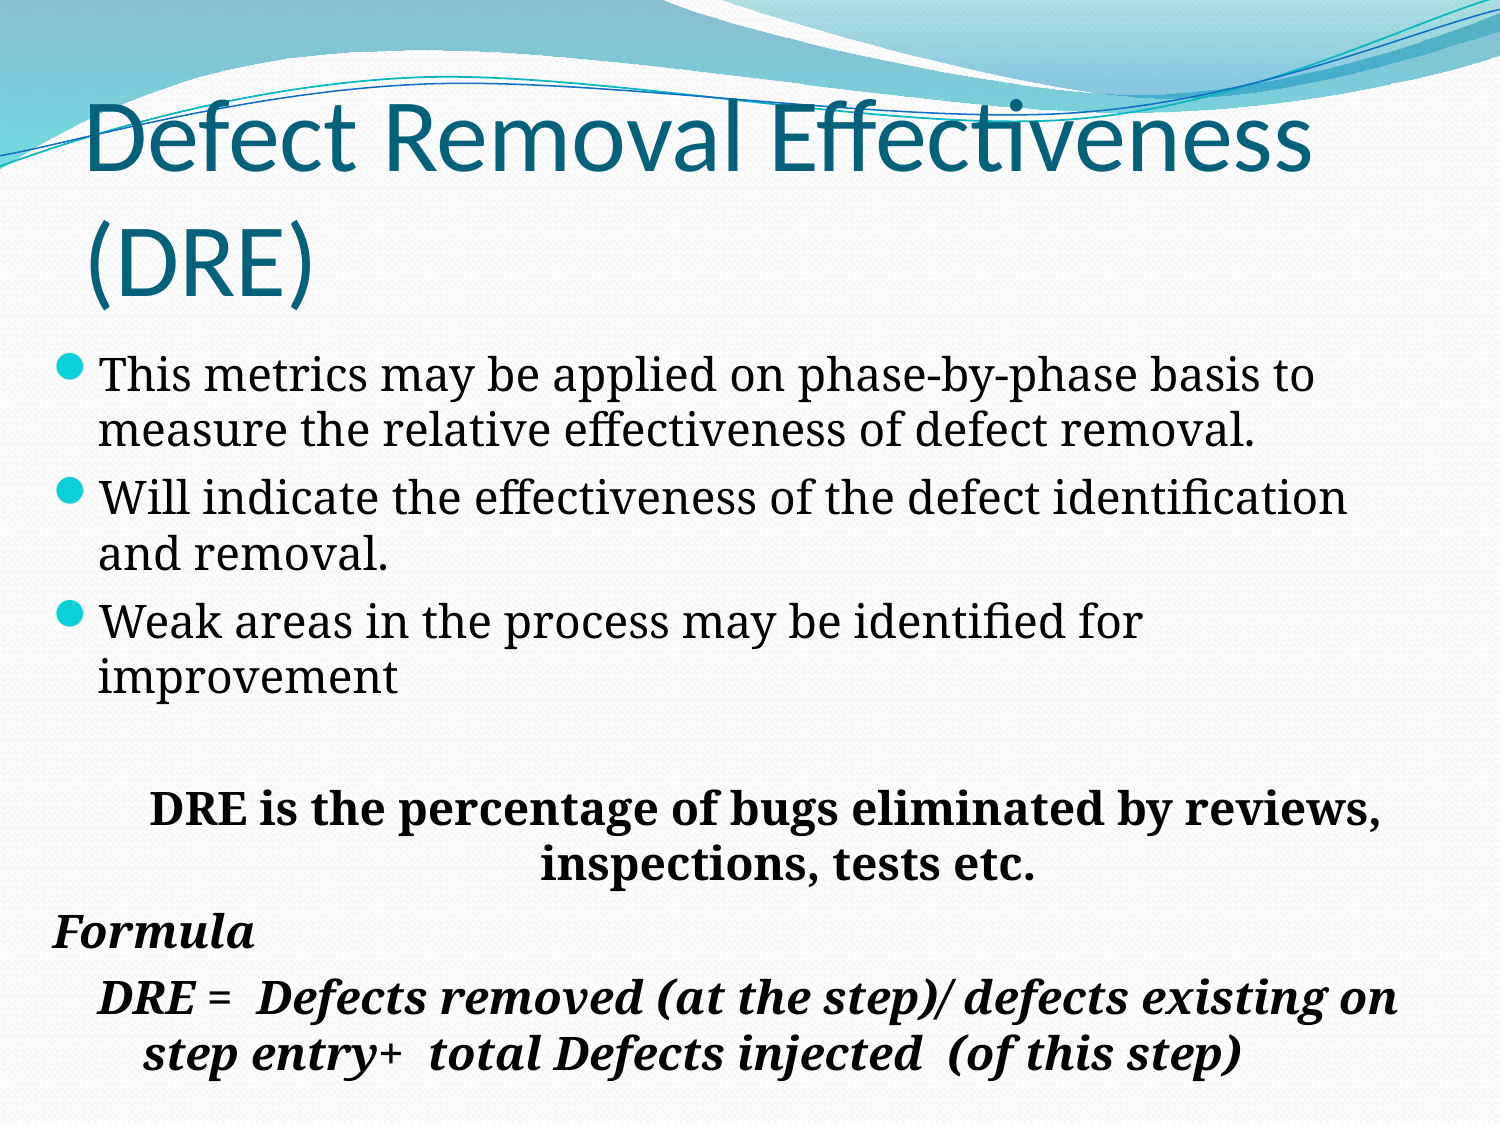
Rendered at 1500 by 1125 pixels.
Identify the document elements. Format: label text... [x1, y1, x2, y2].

title Defect Removal Effectiveness (DRE) [68, 99, 1450, 325]
list This metrics may be applied on phase-by-phase basis to measure the relative effectiveness of defect removal. Will indicate the effectiveness of the defect identification and removal. Weak areas in the process may be identified for improvement DRE is the percentage of bugs eliminated by reviews, inspections, tests etc. Formula DRE = Defects removed (at the step)/ defects existing on step entry+ total Defects injected (of this step) [37, 337, 1450, 1050]
